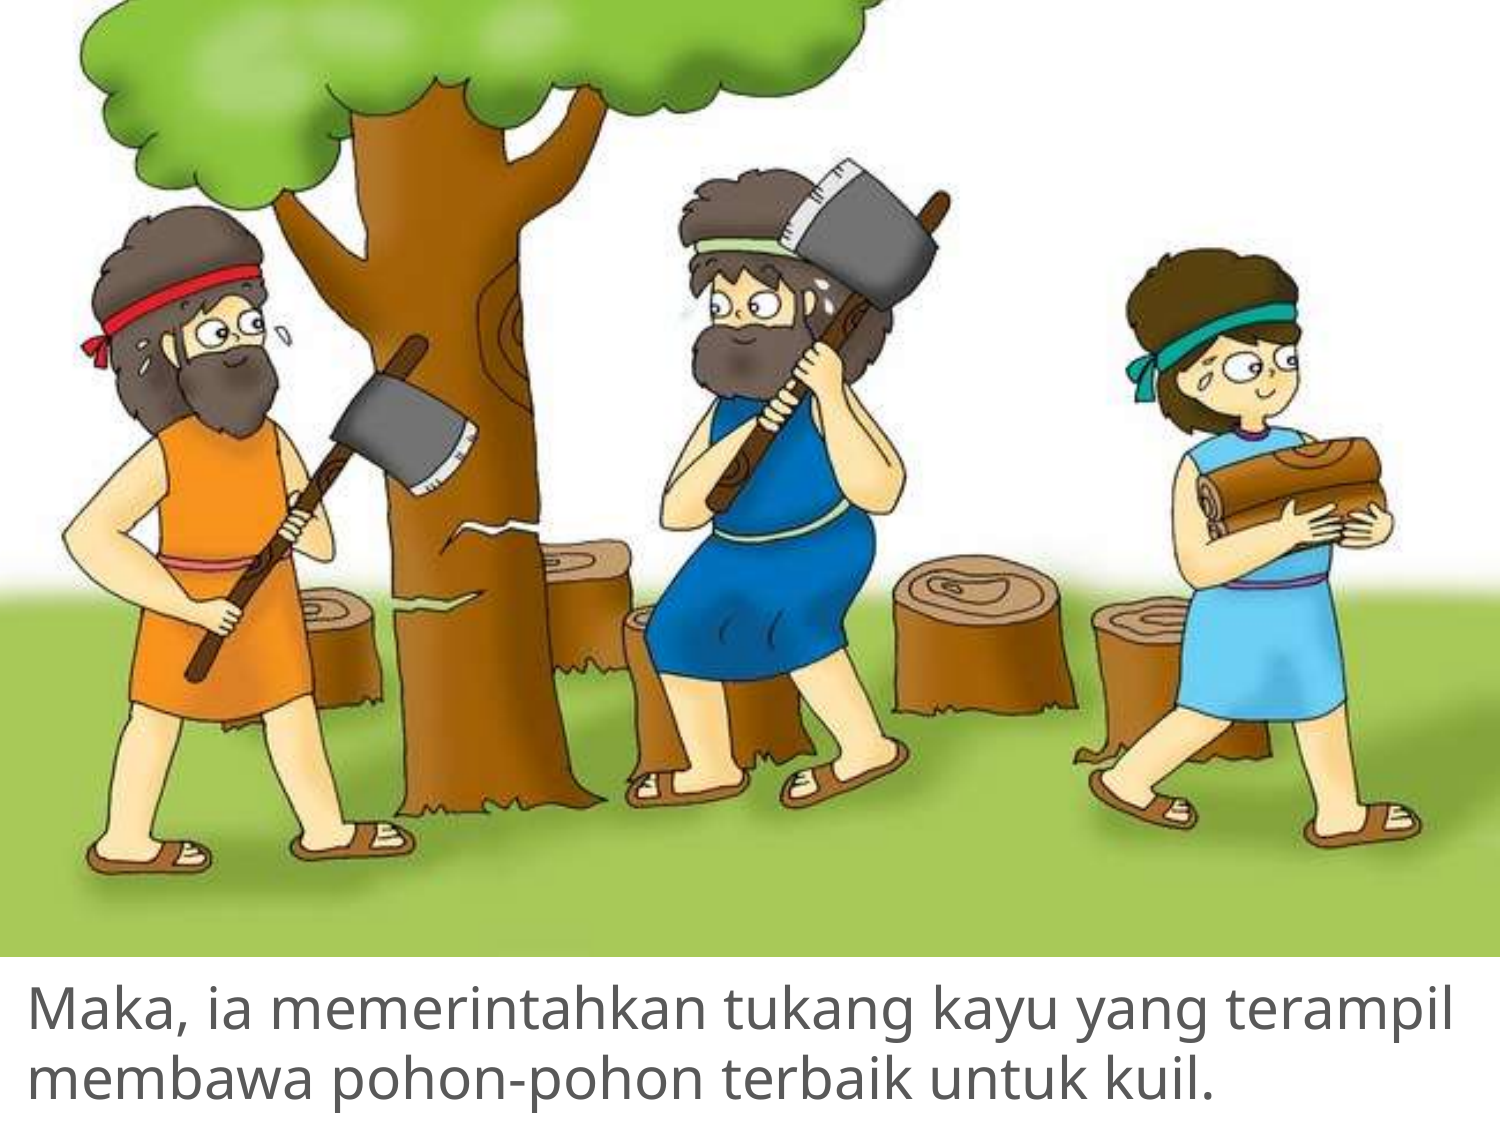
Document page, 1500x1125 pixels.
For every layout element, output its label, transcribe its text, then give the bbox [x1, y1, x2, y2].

picture [0, 0, 1500, 957]
text_box Maka, ia memerintahkan tukang kayu yang terampil membawa pohon-pohon terbaik untuk kuil. [11, 965, 1483, 1119]
